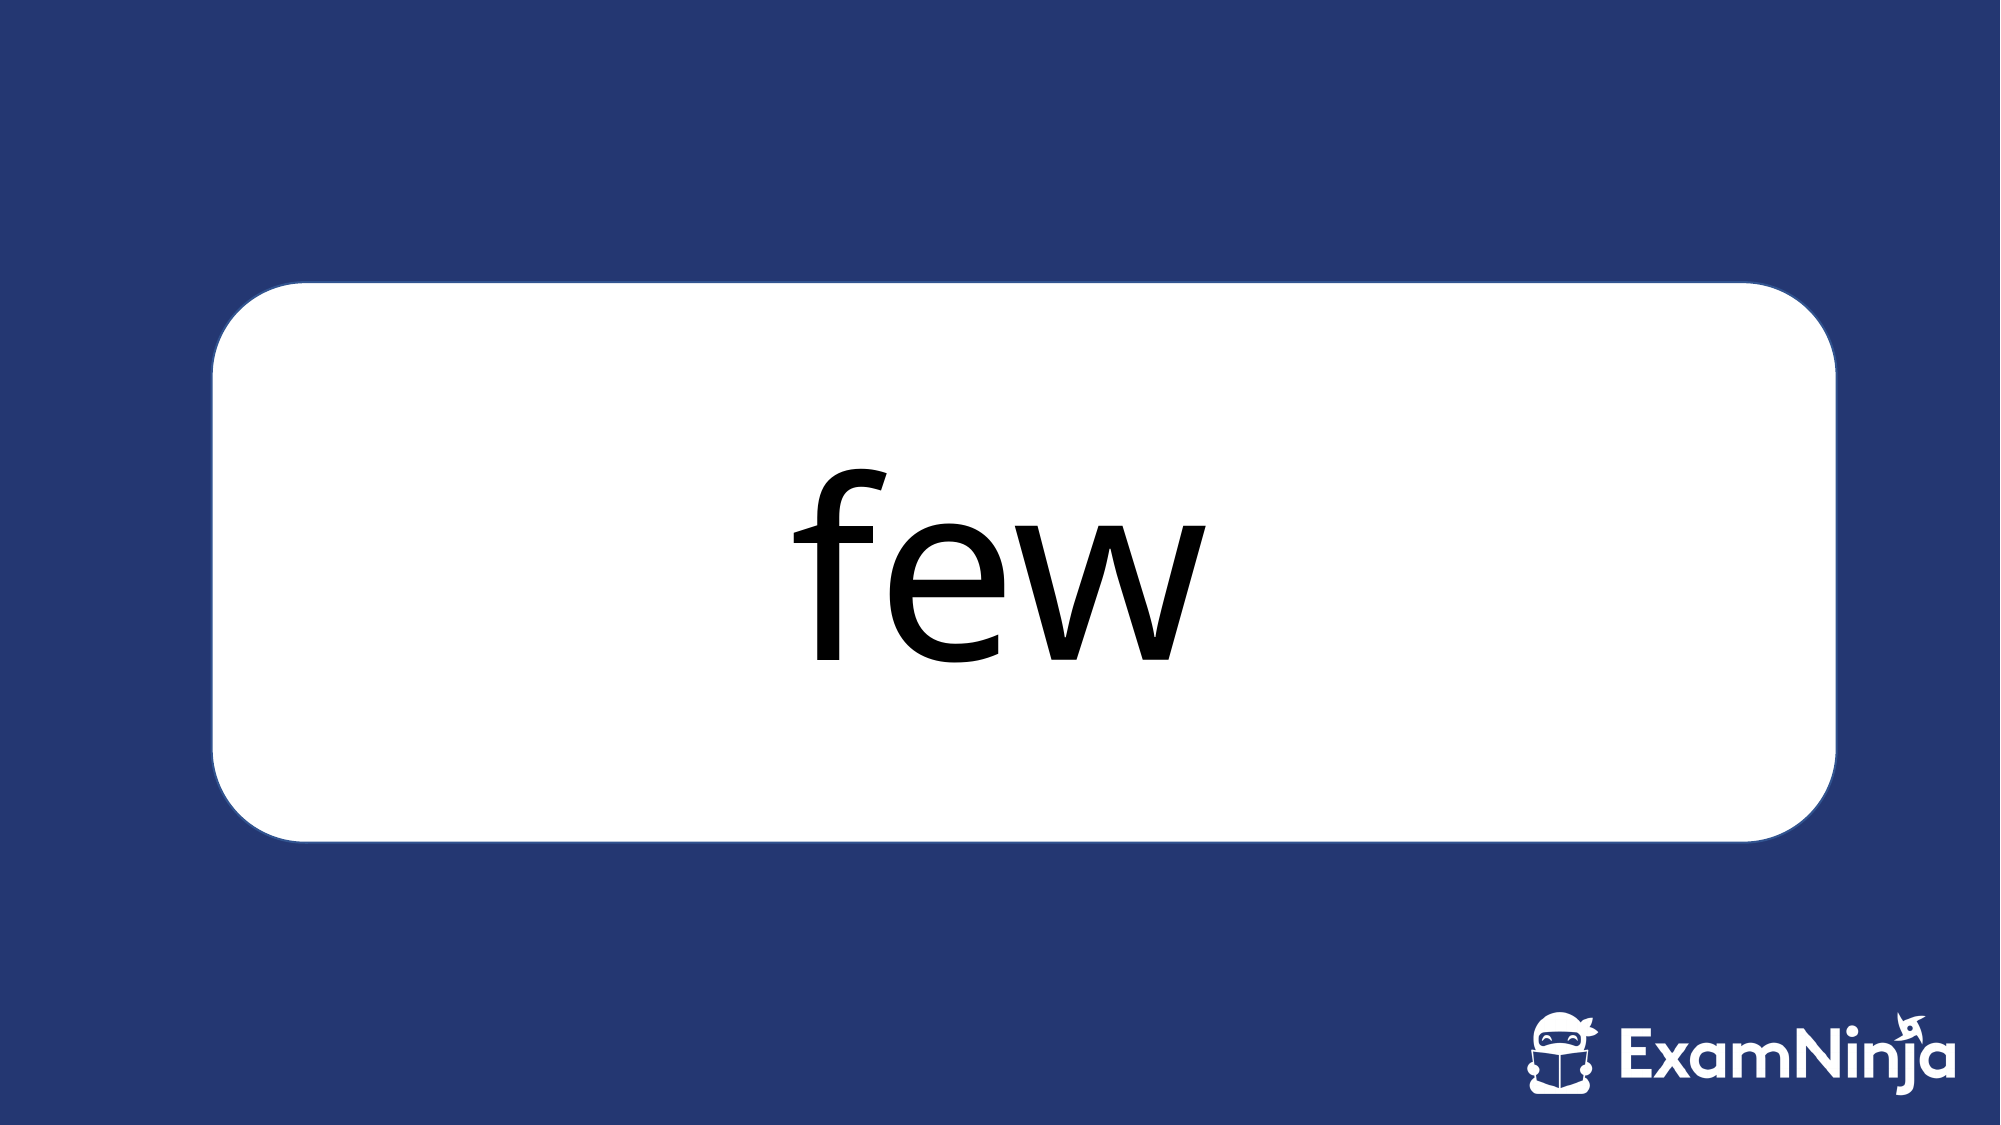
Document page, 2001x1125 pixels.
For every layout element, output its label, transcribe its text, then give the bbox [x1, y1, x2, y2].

text_box few [143, 403, 1857, 719]
picture [1501, 1003, 1979, 1102]
text_box [210, 719, 1838, 844]
text_box [210, 281, 1838, 403]
